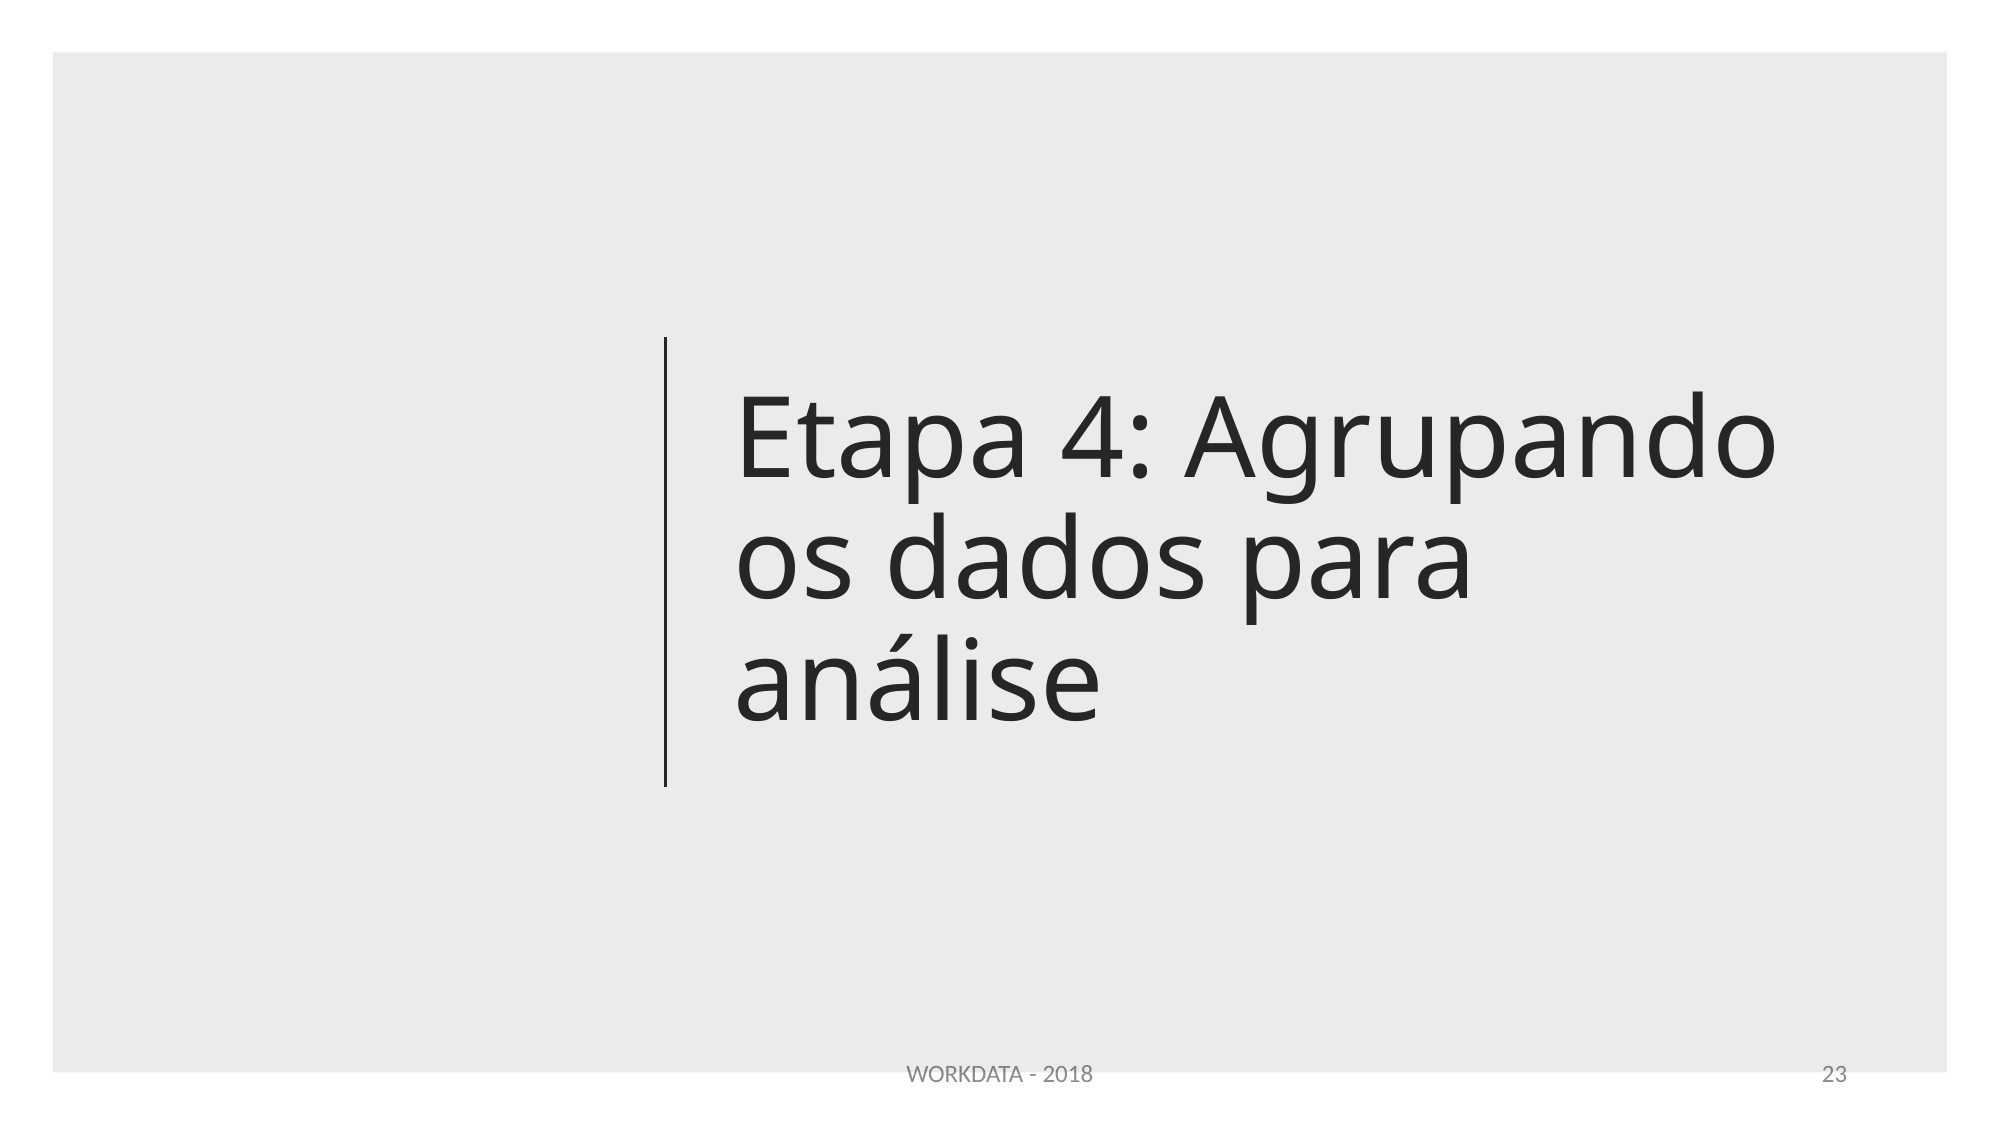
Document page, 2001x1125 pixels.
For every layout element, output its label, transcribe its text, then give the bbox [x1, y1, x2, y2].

title Etapa 4: Agrupando os dados para análise [718, 158, 1829, 967]
footer WORKDATA - 2018 [662, 1042, 1338, 1103]
text_box [52, 51, 1948, 1073]
slide_number 23 [1412, 1042, 1863, 1103]
